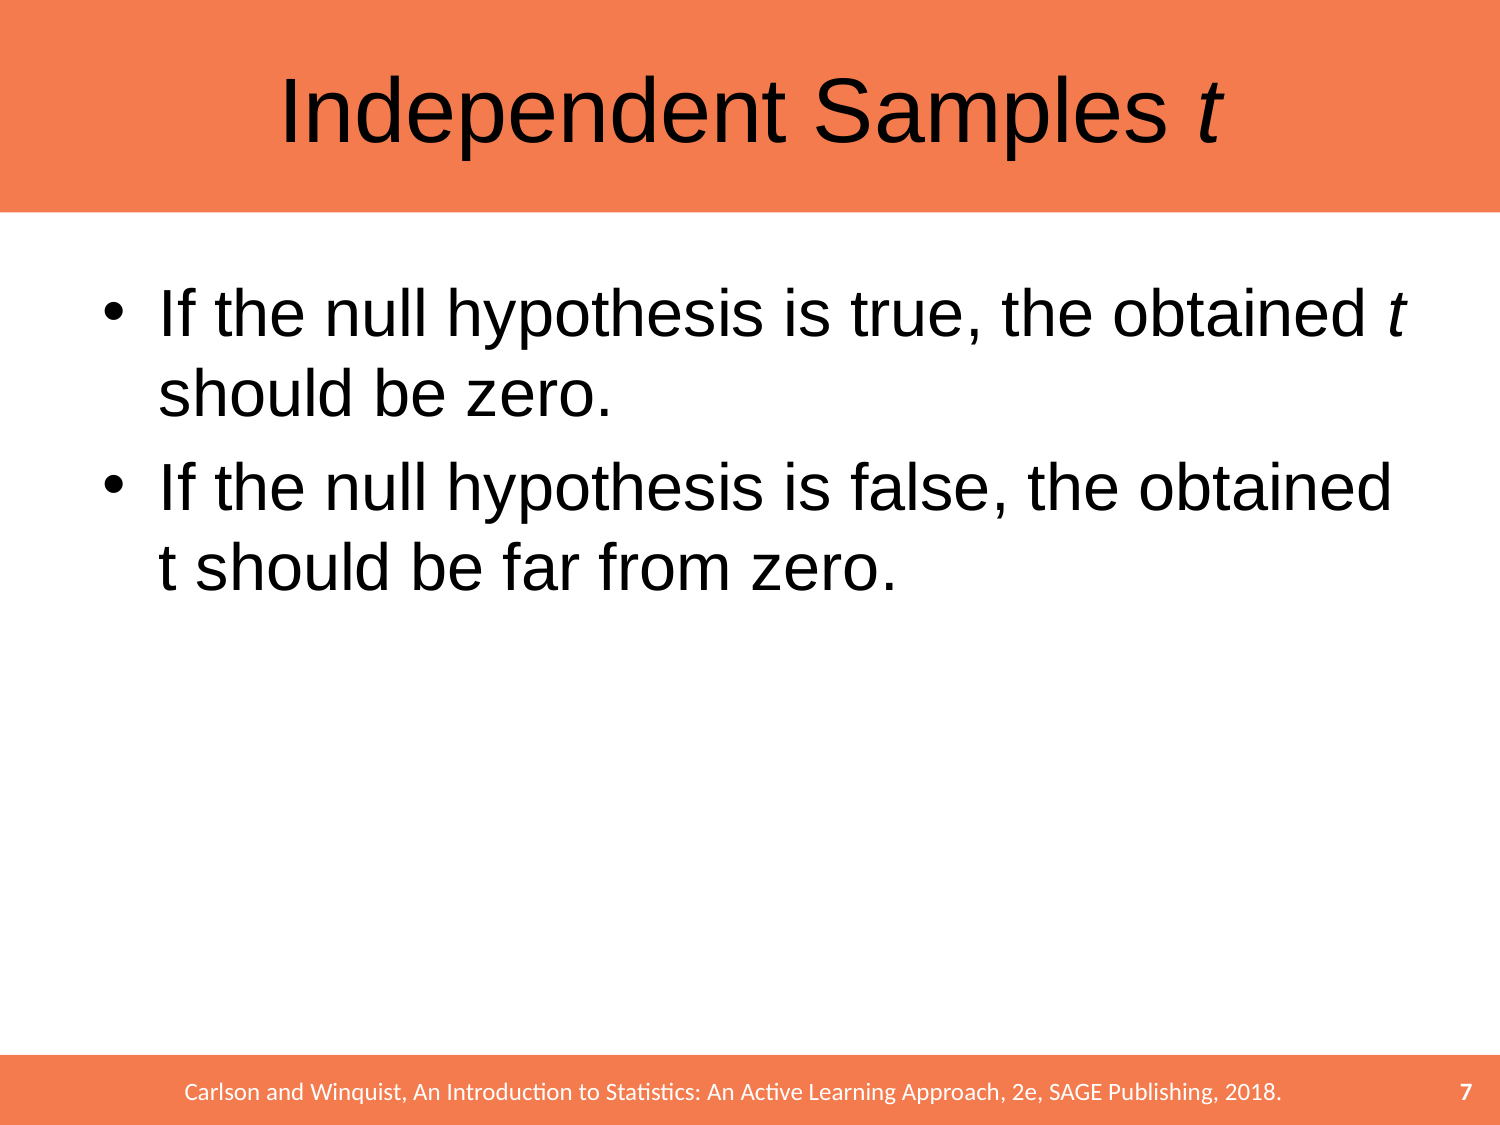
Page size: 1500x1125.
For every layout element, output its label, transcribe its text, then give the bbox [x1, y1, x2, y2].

list If the null hypothesis is true, the obtained t should be zero. If the null hypothesis is false, the obtained t should be far from zero. [87, 262, 1425, 1005]
slide_number 7 [1387, 1060, 1488, 1120]
title Independent Samples t [12, 18, 1488, 194]
footer Carlson and Winquist, An Introduction to Statistics: An Active Learning Approach, 2e, SAGE Publishing, 2018. [150, 1060, 1325, 1121]
